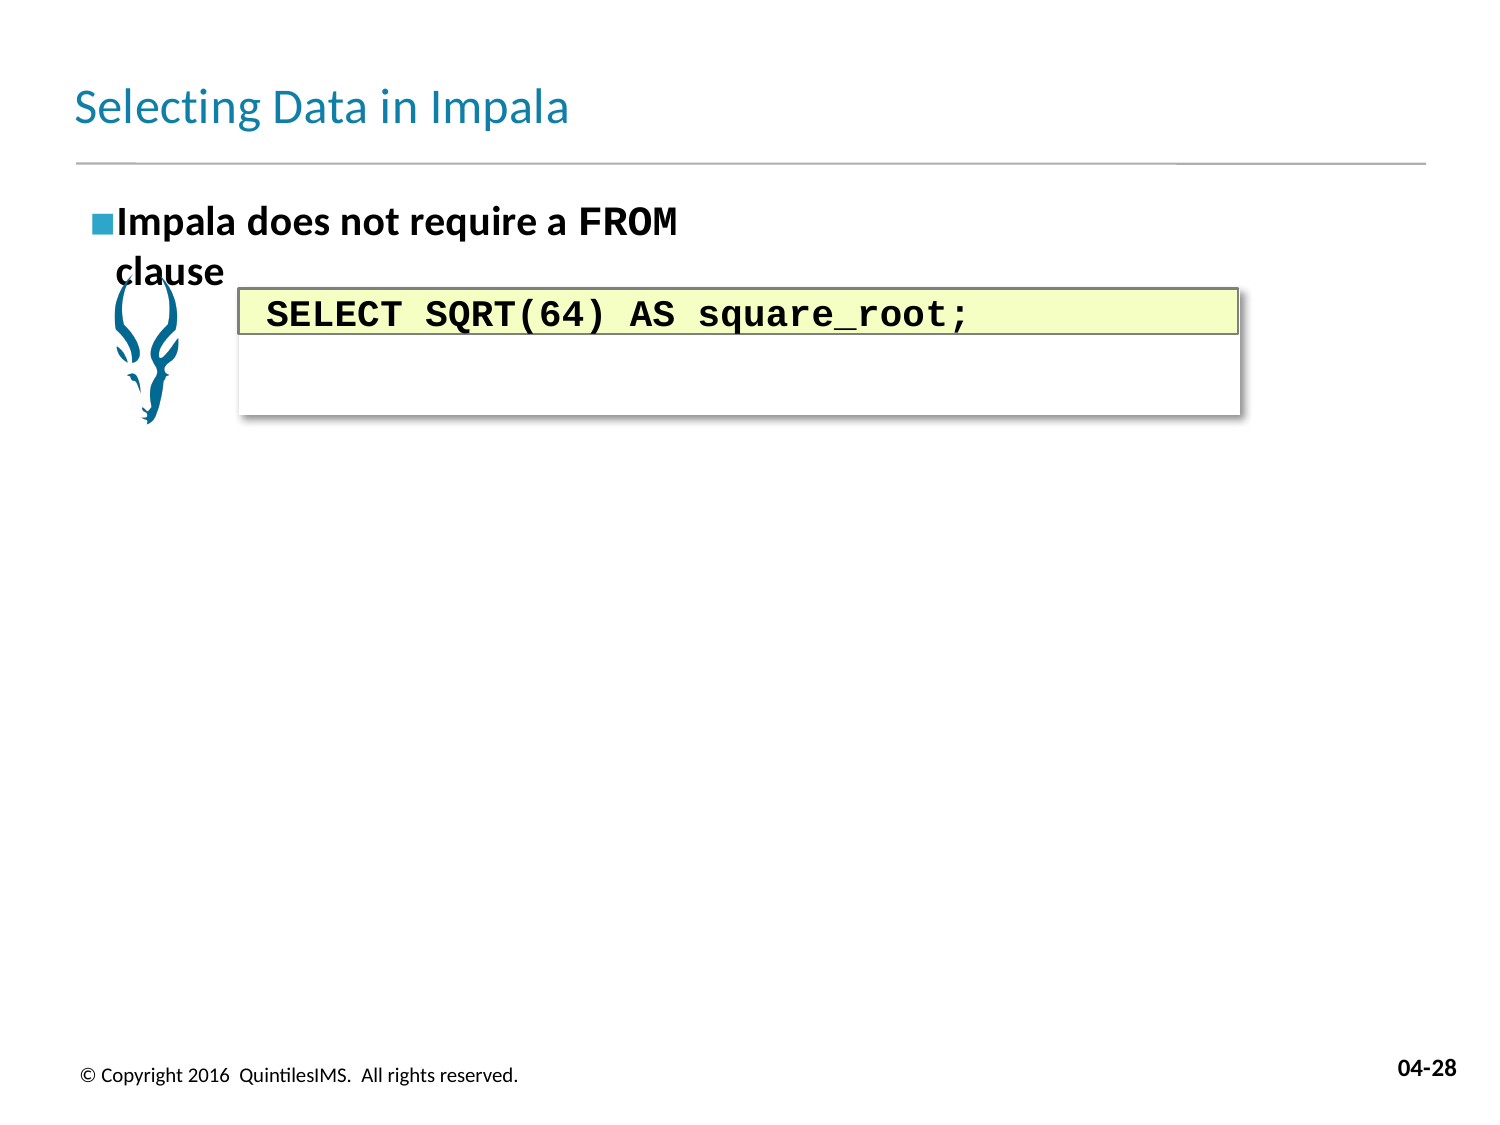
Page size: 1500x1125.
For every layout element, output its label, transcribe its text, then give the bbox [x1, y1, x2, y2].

footer © Copyright 2016 QuintilesIMS. All rights reserved. [77, 1061, 1189, 1125]
slide_number 04-28 [1395, 1051, 1461, 1125]
text_box SELECT SQRT(64) AS square_root; [238, 288, 1239, 334]
text_box [231, 281, 1255, 430]
text_box Impala does not require a FROM clause [86, 262, 789, 295]
title Selecting Data in Impala [72, 45, 1428, 262]
text_box [99, 274, 192, 425]
